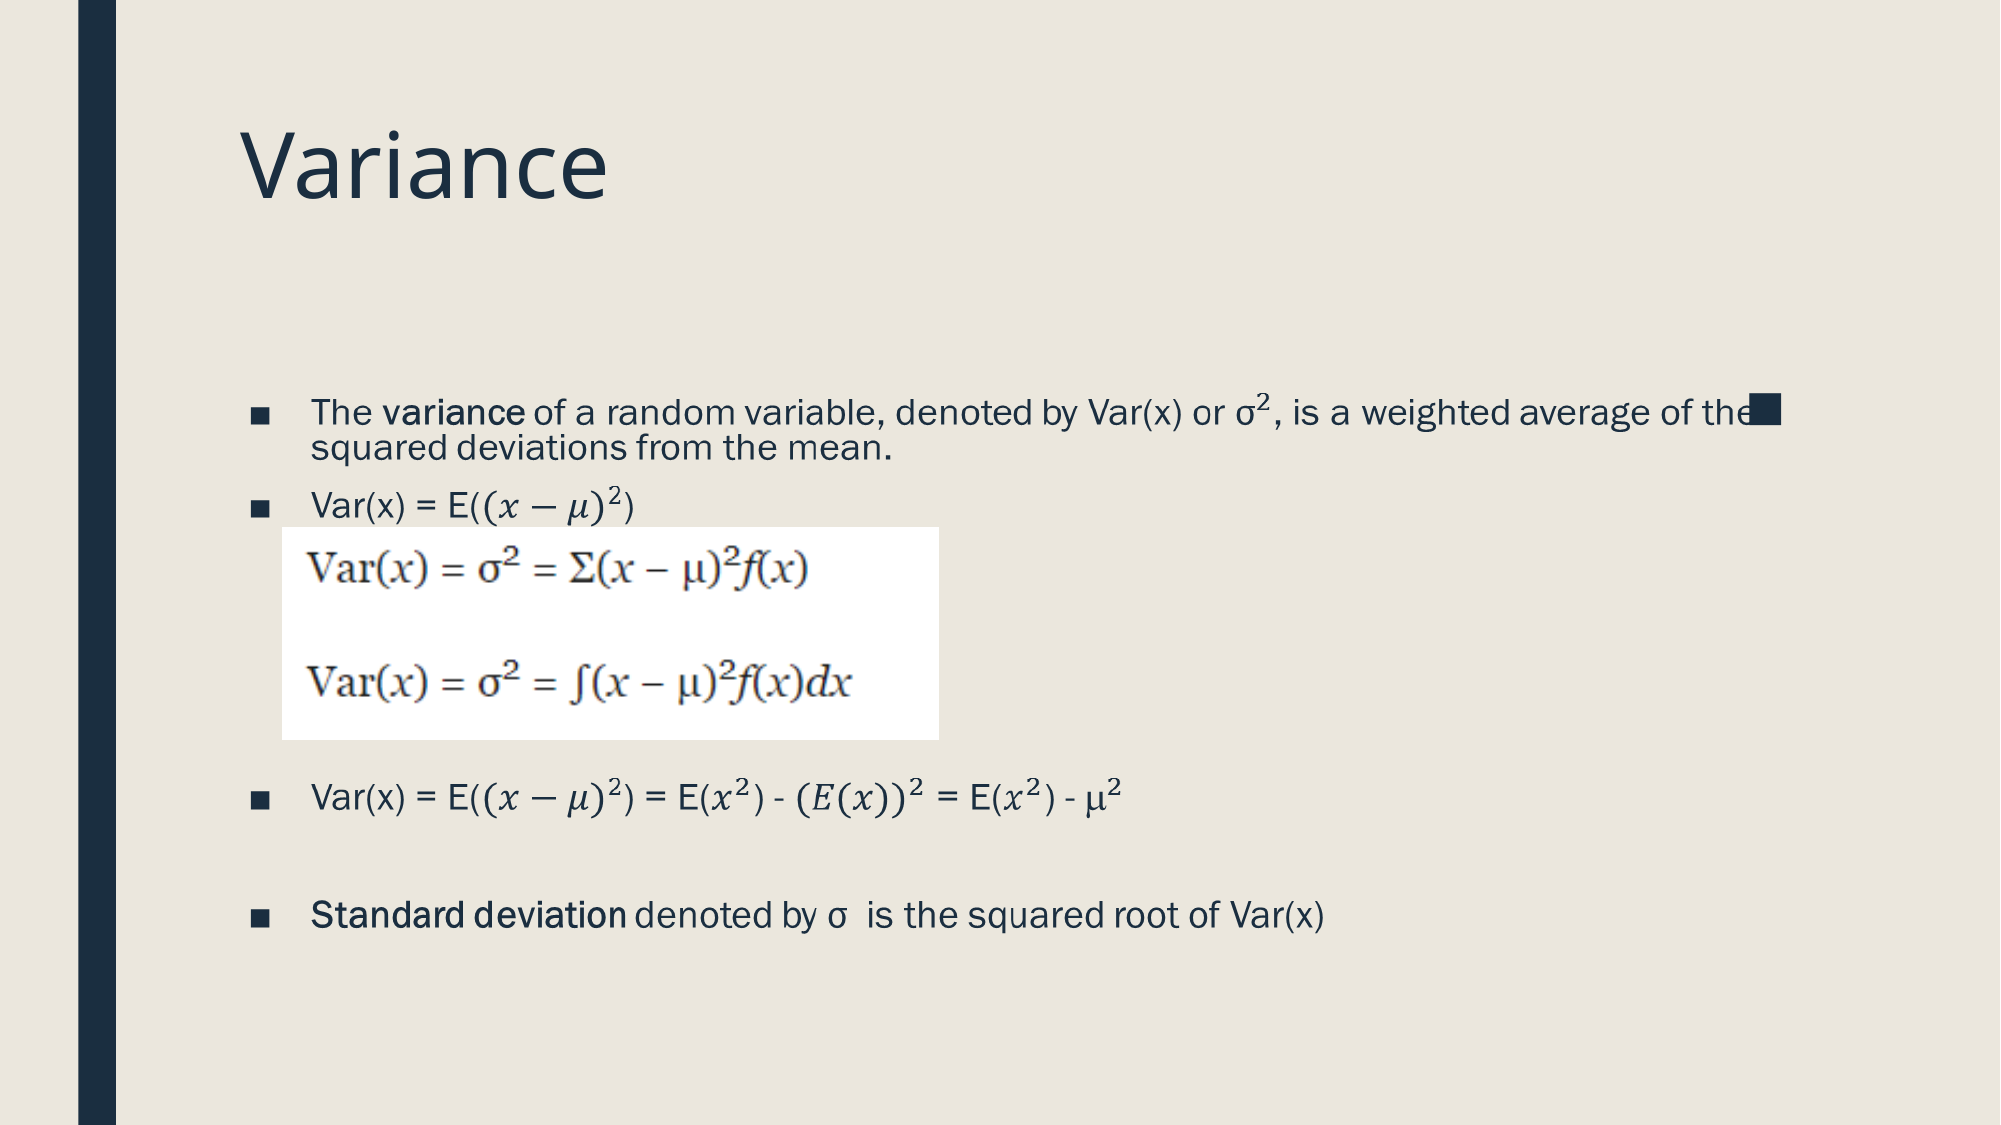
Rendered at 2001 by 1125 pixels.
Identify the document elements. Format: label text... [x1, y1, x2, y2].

title Variance [225, 112, 1800, 357]
list [225, 375, 1800, 963]
picture [282, 527, 939, 740]
